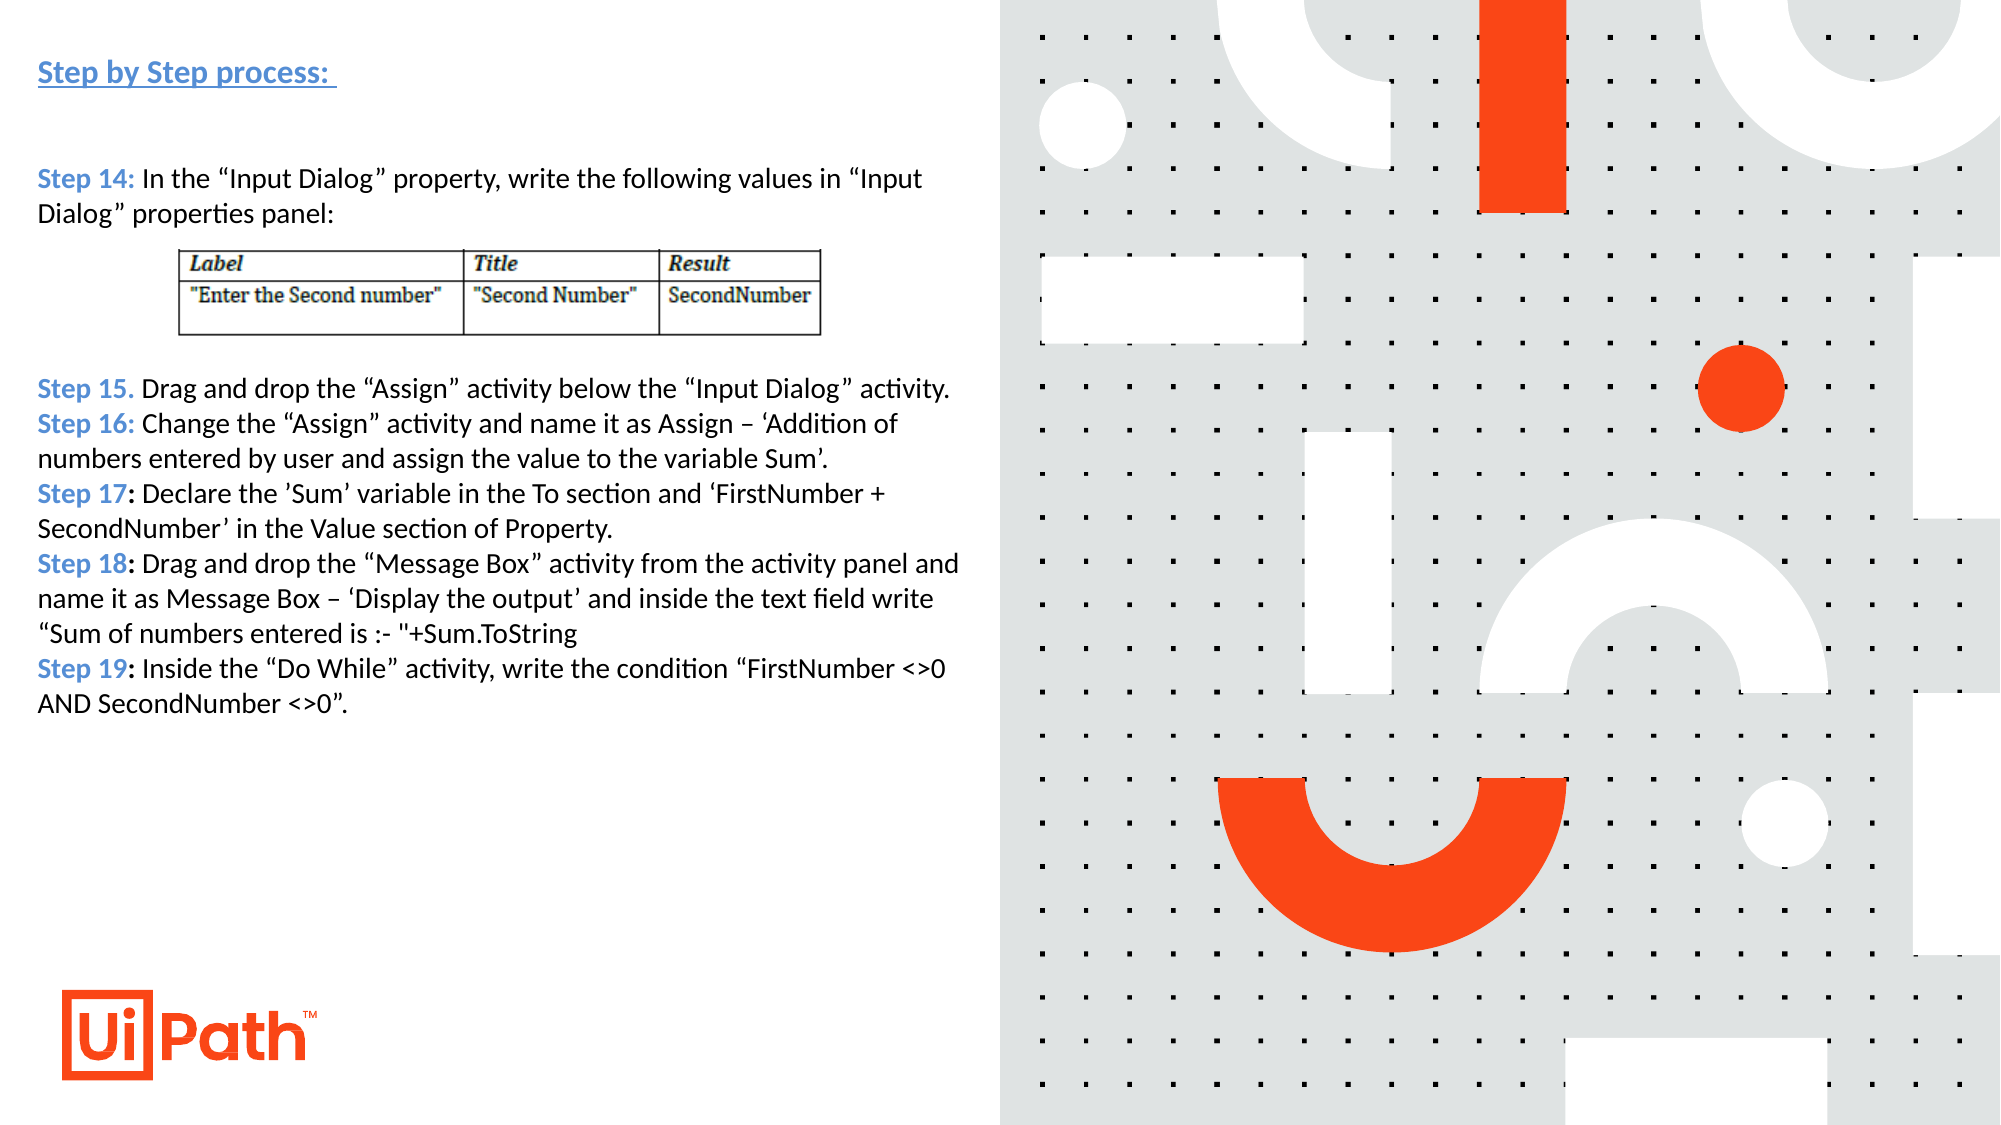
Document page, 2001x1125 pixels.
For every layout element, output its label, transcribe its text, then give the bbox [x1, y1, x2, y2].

picture [177, 249, 823, 340]
picture [1788, 0, 1960, 81]
picture [1000, 0, 2000, 1125]
title Step by Step process: Step 14: In the “Input Dialog” property, write the following values in “Input Dialog” properties panel: Step 15. Drag and drop the “Assign” activity below the “Input Dialog” activity. Step 16: Change the “Assign” activity and name it as Assign – ‘Addition of numbers entered by user and assign the value to the variable Sum’. Step 17: Declare the ’Sum’ variable in the To section and ‘FirstNumber + SecondNumber’ in the Value section of Property. Step 18: Drag and drop the “Message Box” activity from the activity panel and name it as Message Box – ‘Display the output’ and inside the text field write “Sum of numbers entered is :- "+Sum.ToString Step 19: Inside the “Do While” activity, write the condition “FirstNumber <>0 AND SecondNumber <>0”. [37, 50, 963, 722]
